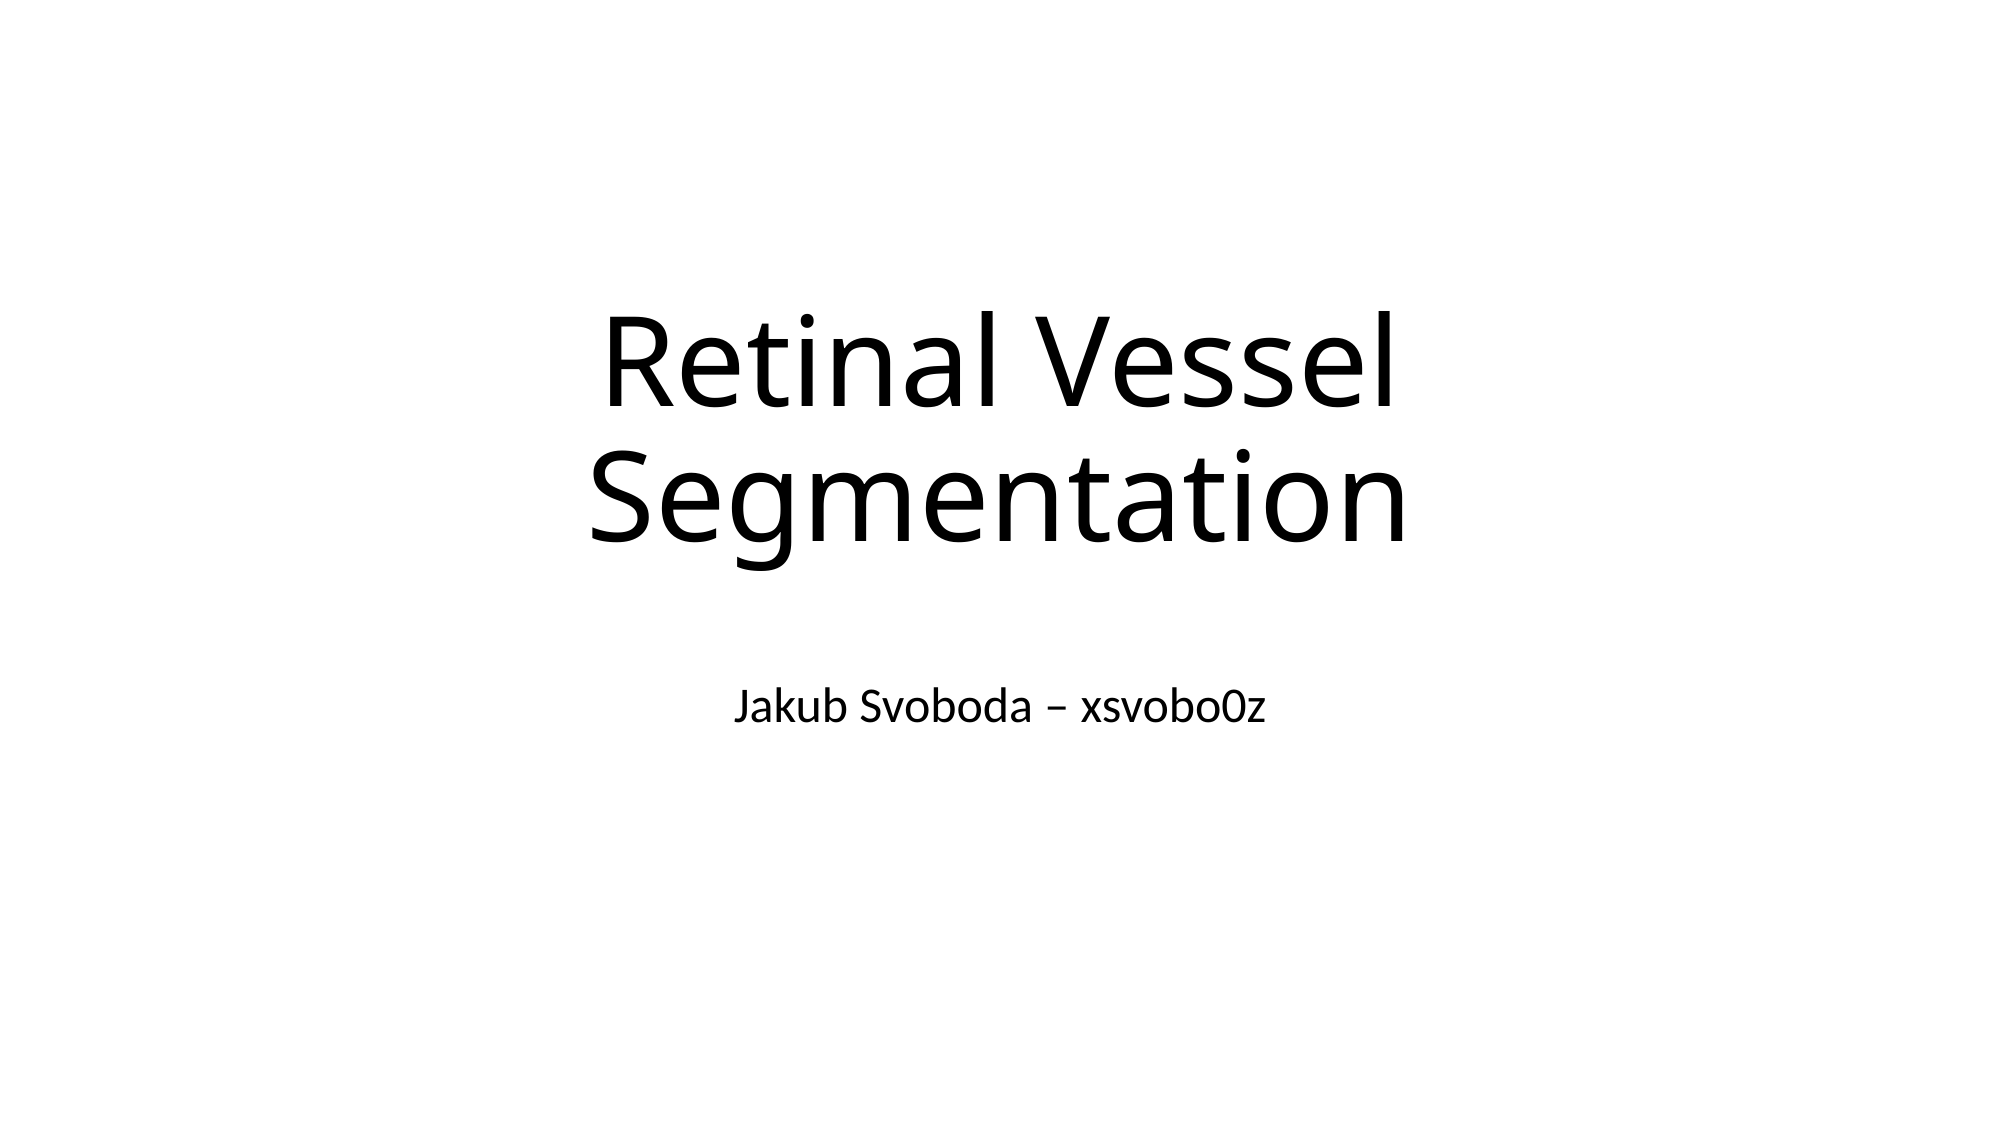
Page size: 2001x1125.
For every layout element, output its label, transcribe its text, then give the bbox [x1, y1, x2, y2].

subtitle Jakub Svoboda – xsvobo0z [249, 590, 1750, 863]
title Retinal Vessel Segmentation [249, 184, 1750, 576]
